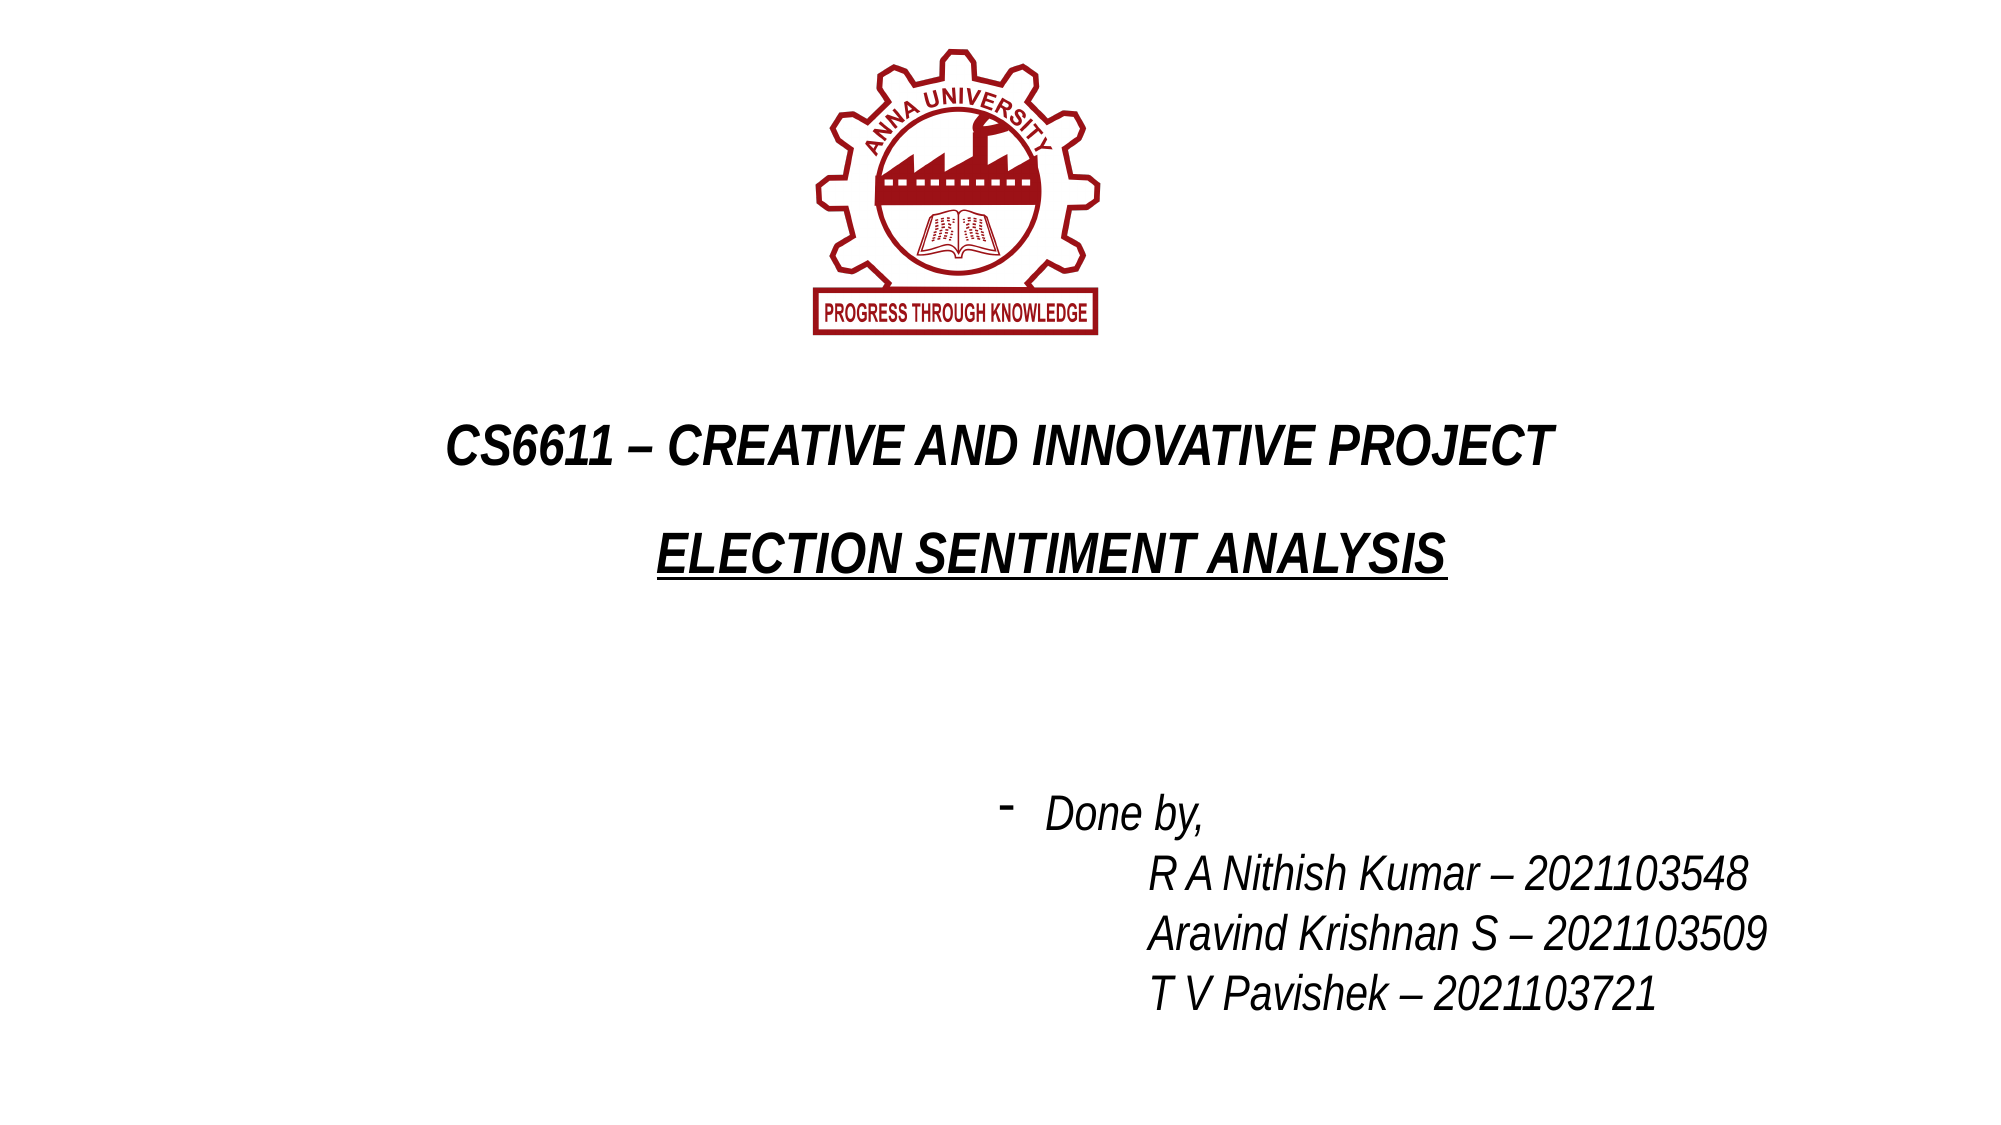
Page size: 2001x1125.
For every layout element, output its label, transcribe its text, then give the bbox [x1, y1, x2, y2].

text_box Done by, R A Nithish Kumar – 2021103548 Aravind Krishnan S – 2021103509 T V Pavishek – 2021103721 [983, 773, 1784, 1089]
picture [811, 47, 1102, 337]
subtitle ELECTION SENTIMENT ANALYSIS [206, 515, 1898, 1031]
title CS6611 – CREATIVE AND INNOVATIVE PROJECT [249, 94, 1750, 486]
